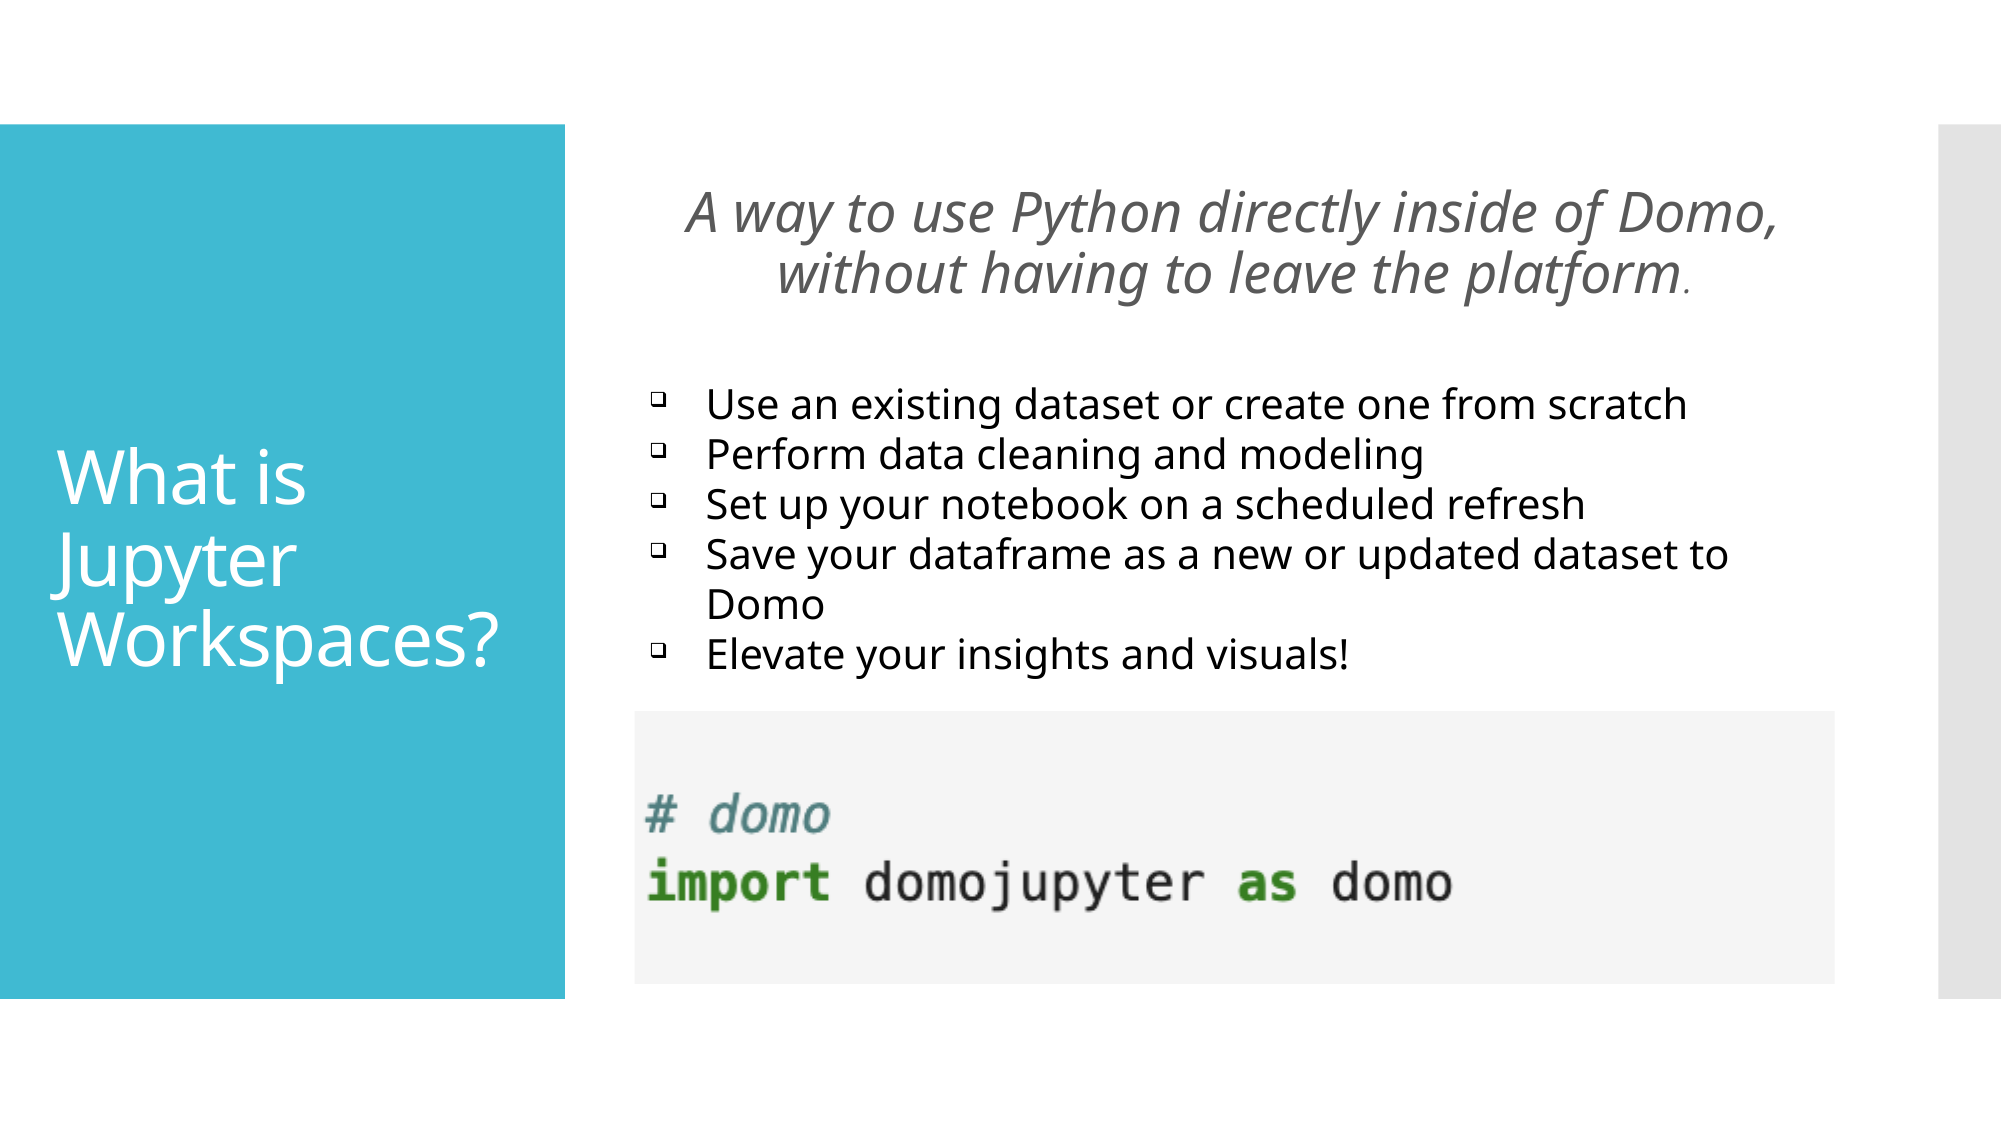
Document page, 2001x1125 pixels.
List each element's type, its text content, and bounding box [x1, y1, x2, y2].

title What is Jupyter Workspaces? [41, 184, 525, 940]
text_box Use an existing dataset or create one from scratch Perform data cleaning and modeling Set up your notebook on a scheduled refresh Save your dataframe as a new or updated dataset to Domo Elevate your insights and visuals! [634, 370, 1835, 686]
picture [634, 710, 1835, 984]
list A way to use Python directly inside of Domo, without having to leave the platform. [634, 141, 1835, 315]
